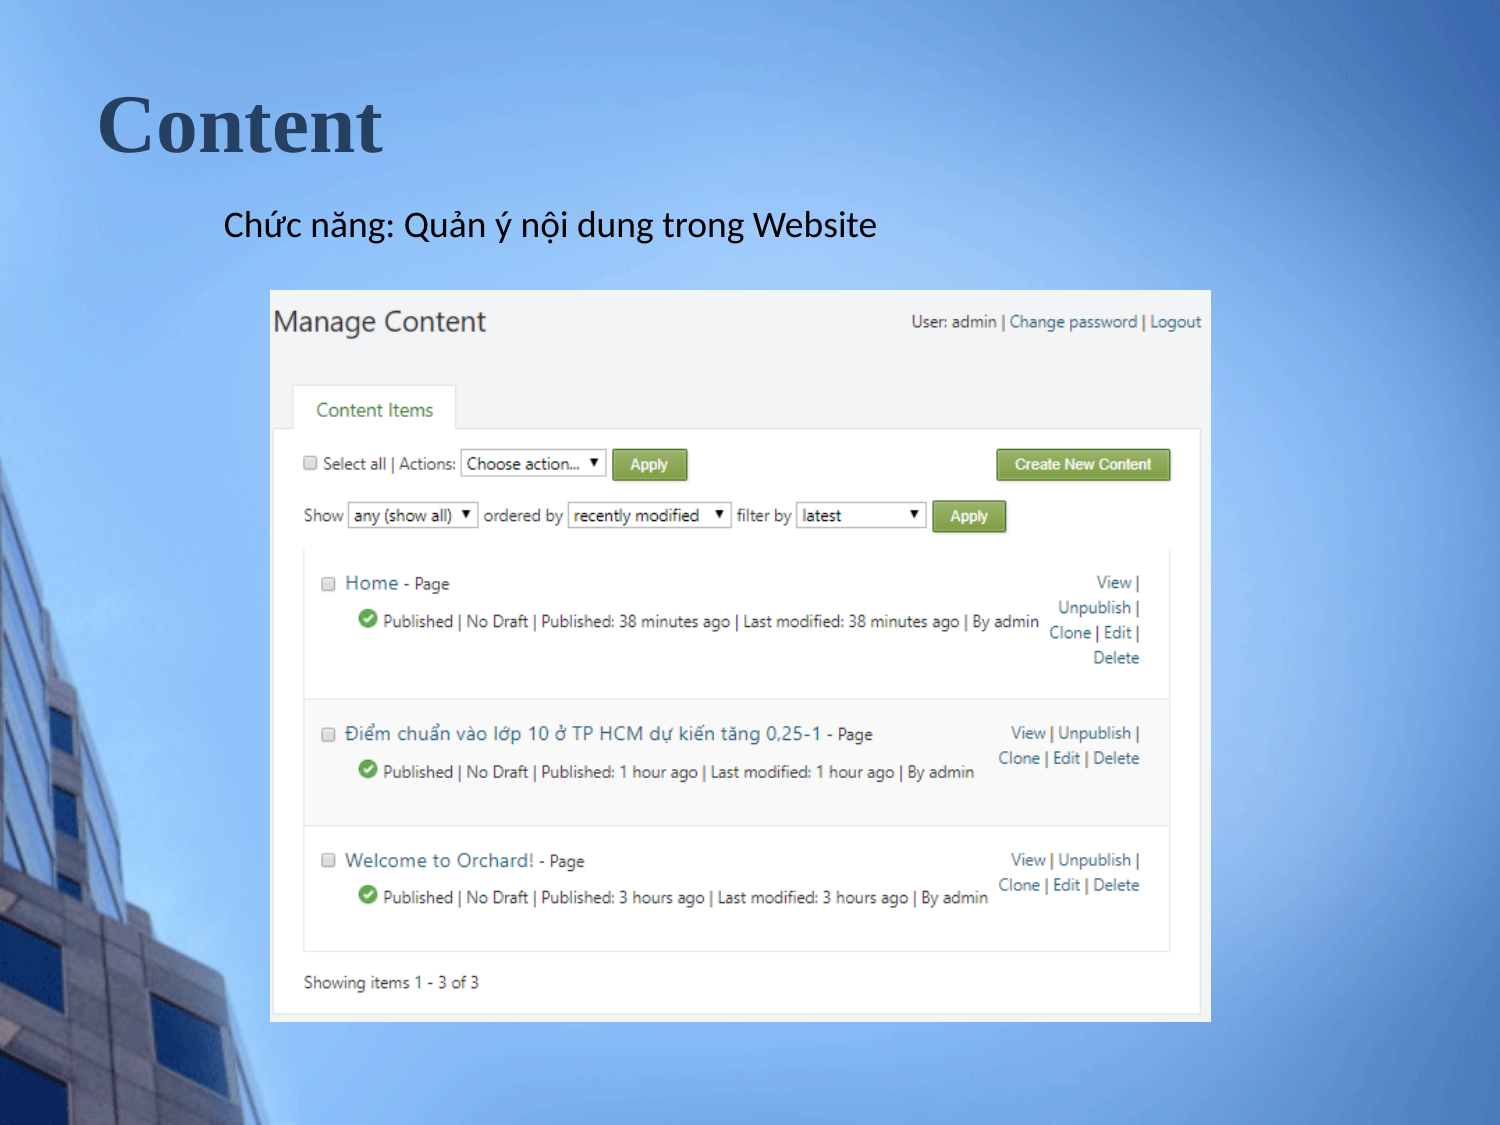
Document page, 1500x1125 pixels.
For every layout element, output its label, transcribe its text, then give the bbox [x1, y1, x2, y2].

text_box Chức năng: Quản ý nội dung trong Website [209, 192, 894, 253]
title Content [81, 33, 1245, 177]
picture [0, 0, 1500, 1125]
